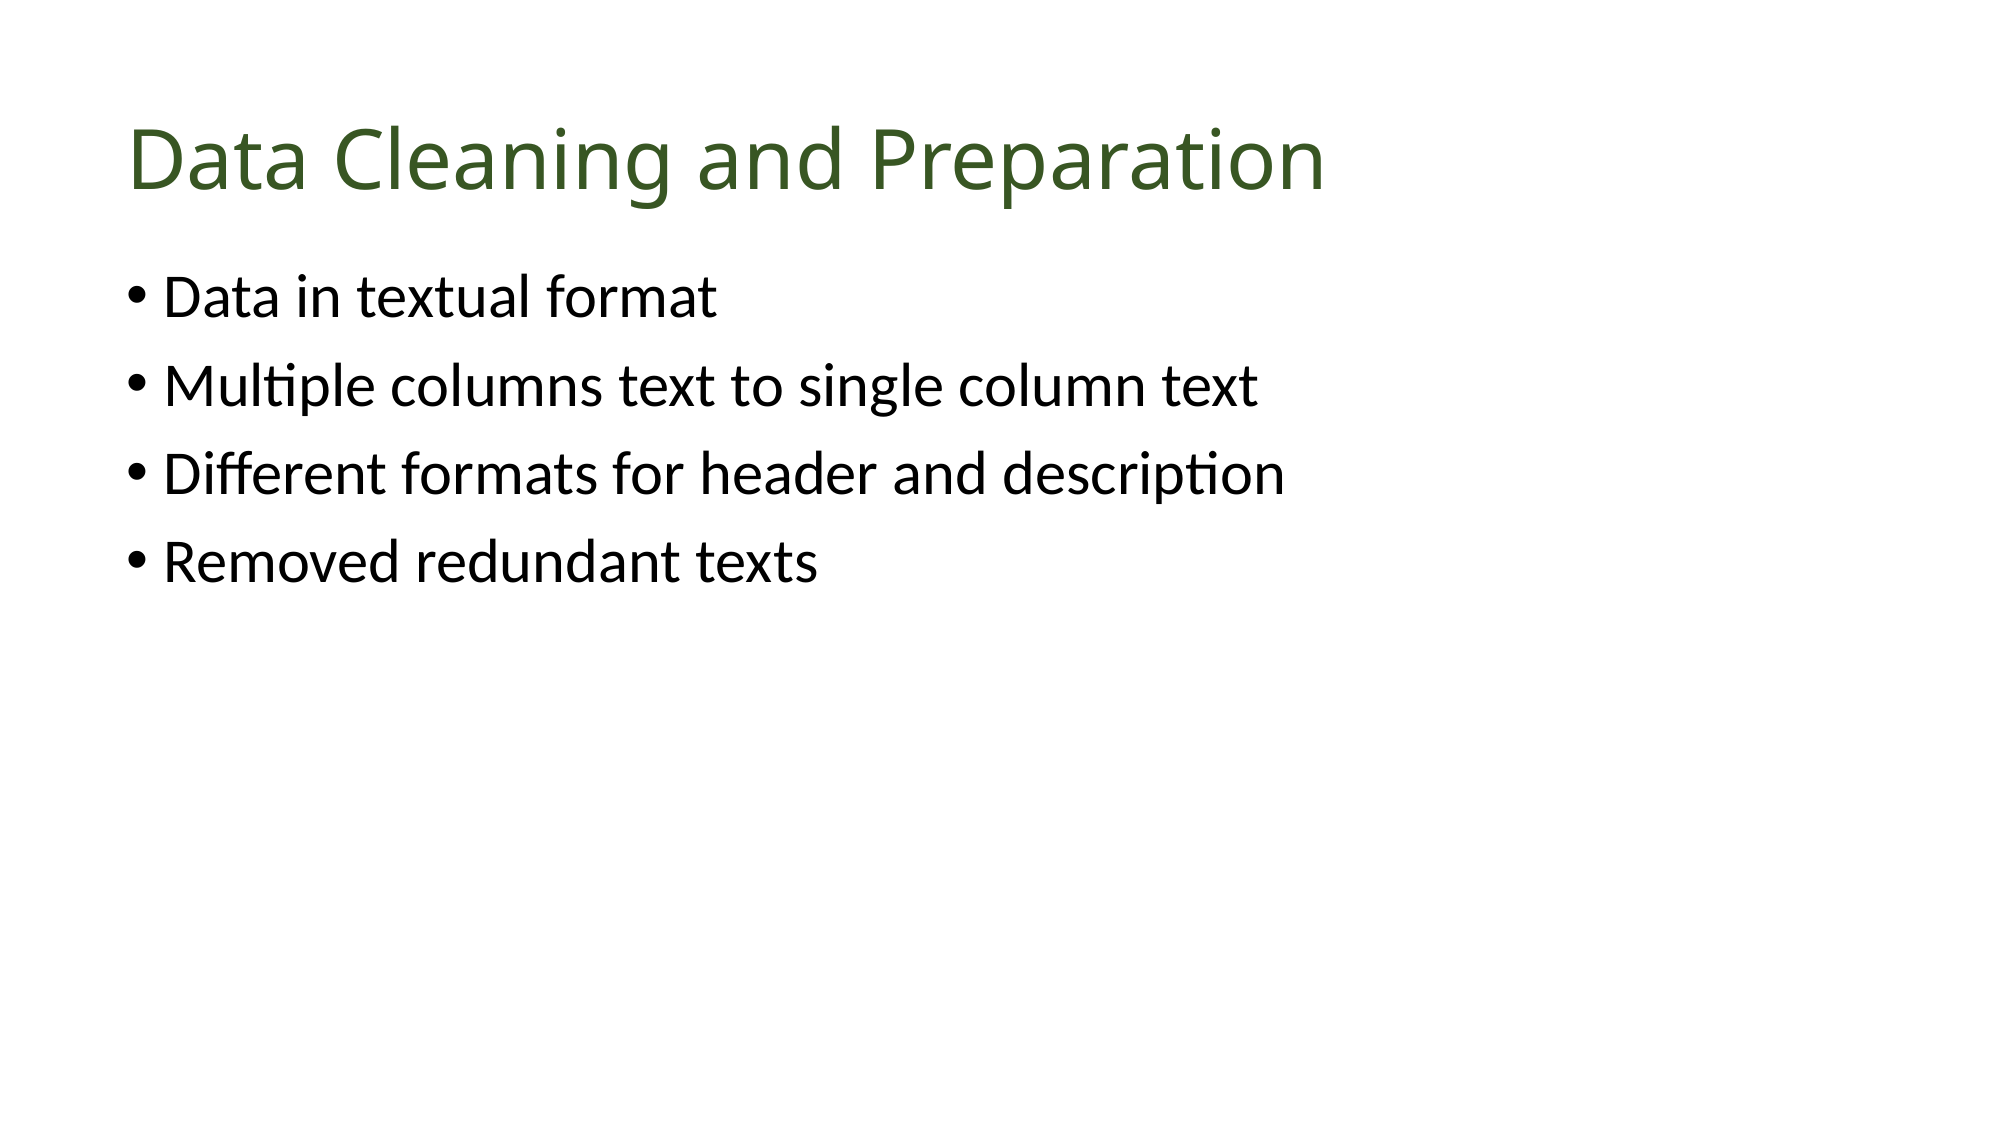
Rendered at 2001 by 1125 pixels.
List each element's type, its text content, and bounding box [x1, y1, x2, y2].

list Data in textual format Multiple columns text to single column text Different formats for header and description Removed redundant texts [111, 256, 1892, 1098]
title Data Cleaning and Preparation [111, 99, 1522, 227]
